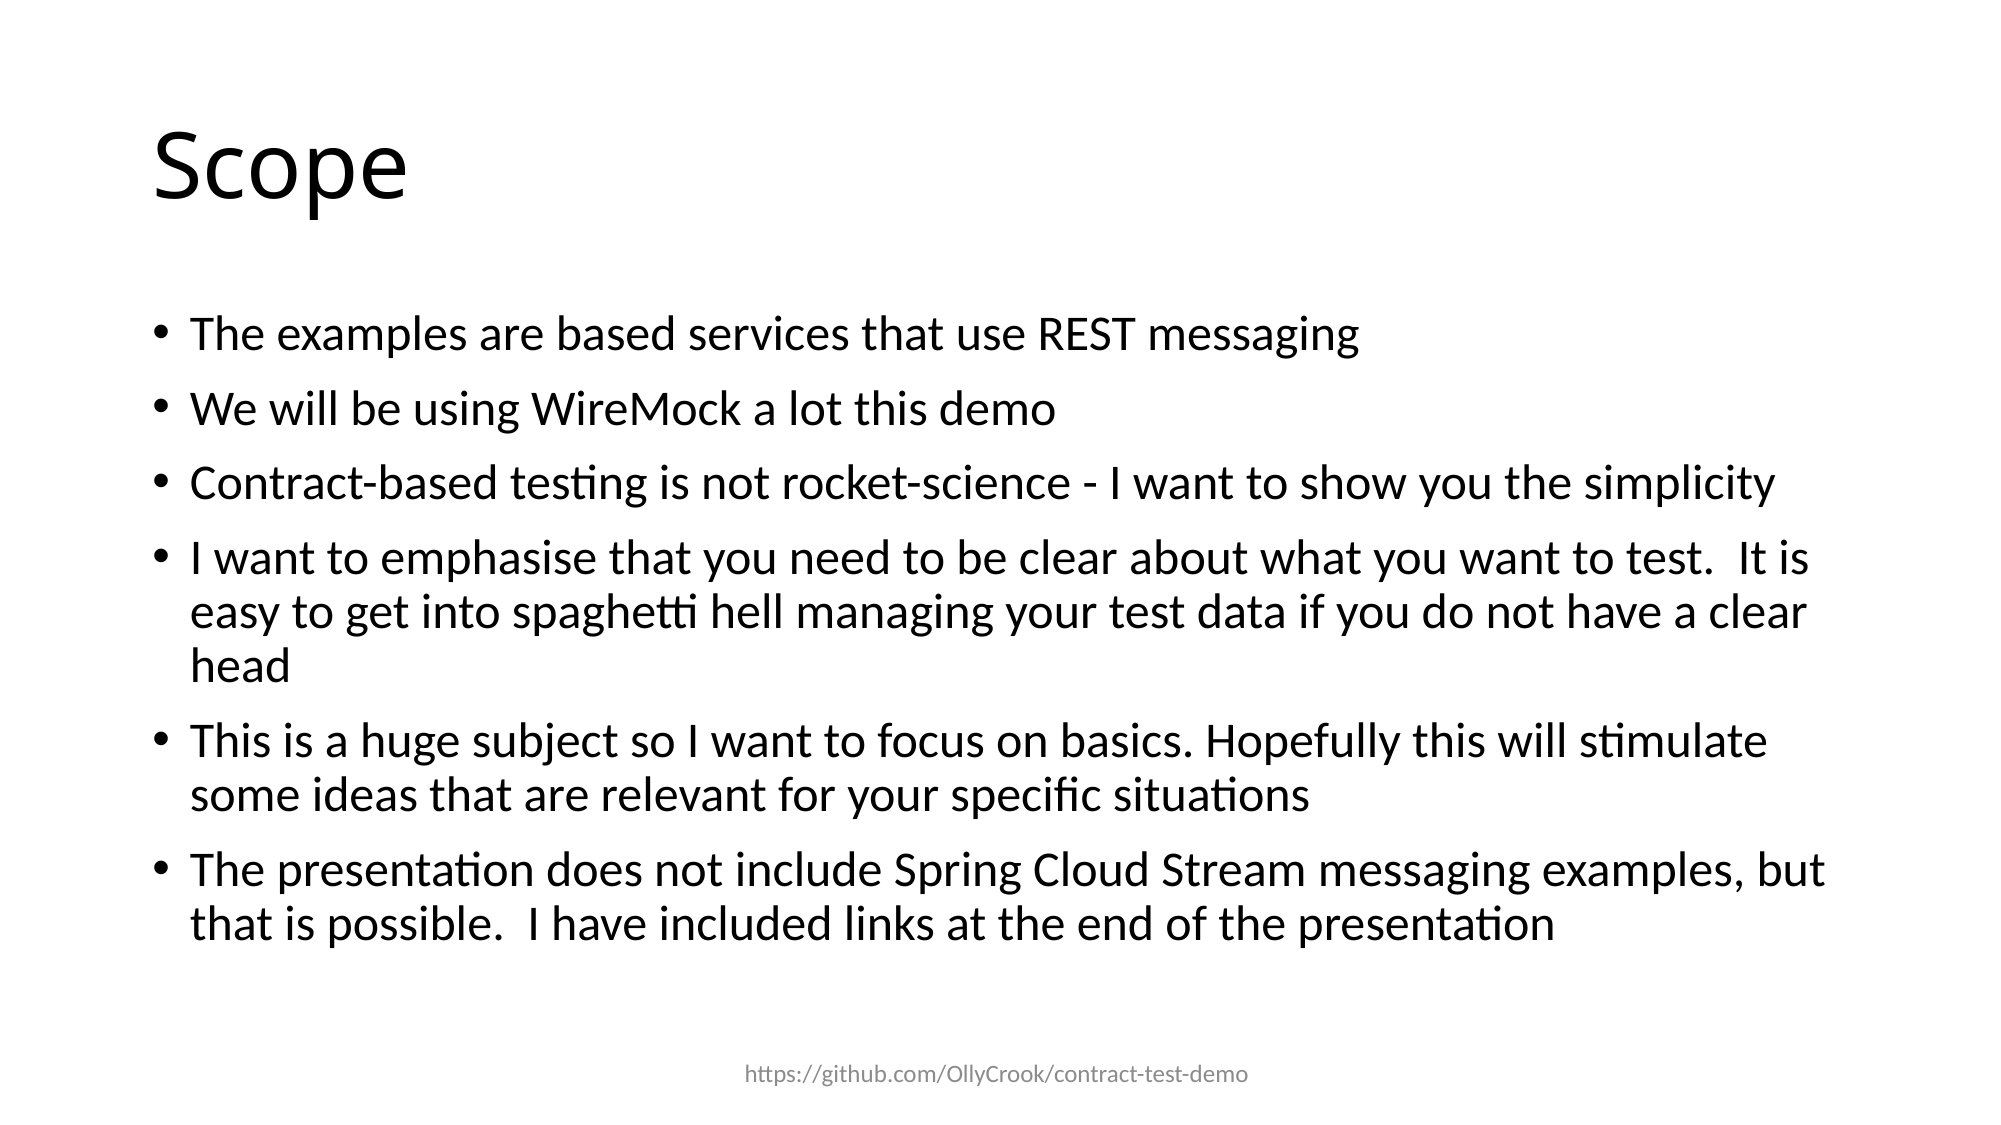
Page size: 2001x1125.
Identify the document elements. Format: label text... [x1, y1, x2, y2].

title Scope [137, 59, 1863, 278]
list The examples are based services that use REST messaging We will be using WireMock a lot this demo Contract-based testing is not rocket-science - I want to show you the simplicity I want to emphasise that you need to be clear about what you want to test. It is easy to get into spaghetti hell managing your test data if you do not have a clear head This is a huge subject so I want to focus on basics. Hopefully this will stimulate some ideas that are relevant for your specific situations The presentation does not include Spring Cloud Stream messaging examples, but that is possible. I have included links at the end of the presentation [137, 299, 1863, 1014]
footer https://github.com/OllyCrook/contract-test-demo [662, 1042, 1338, 1103]
